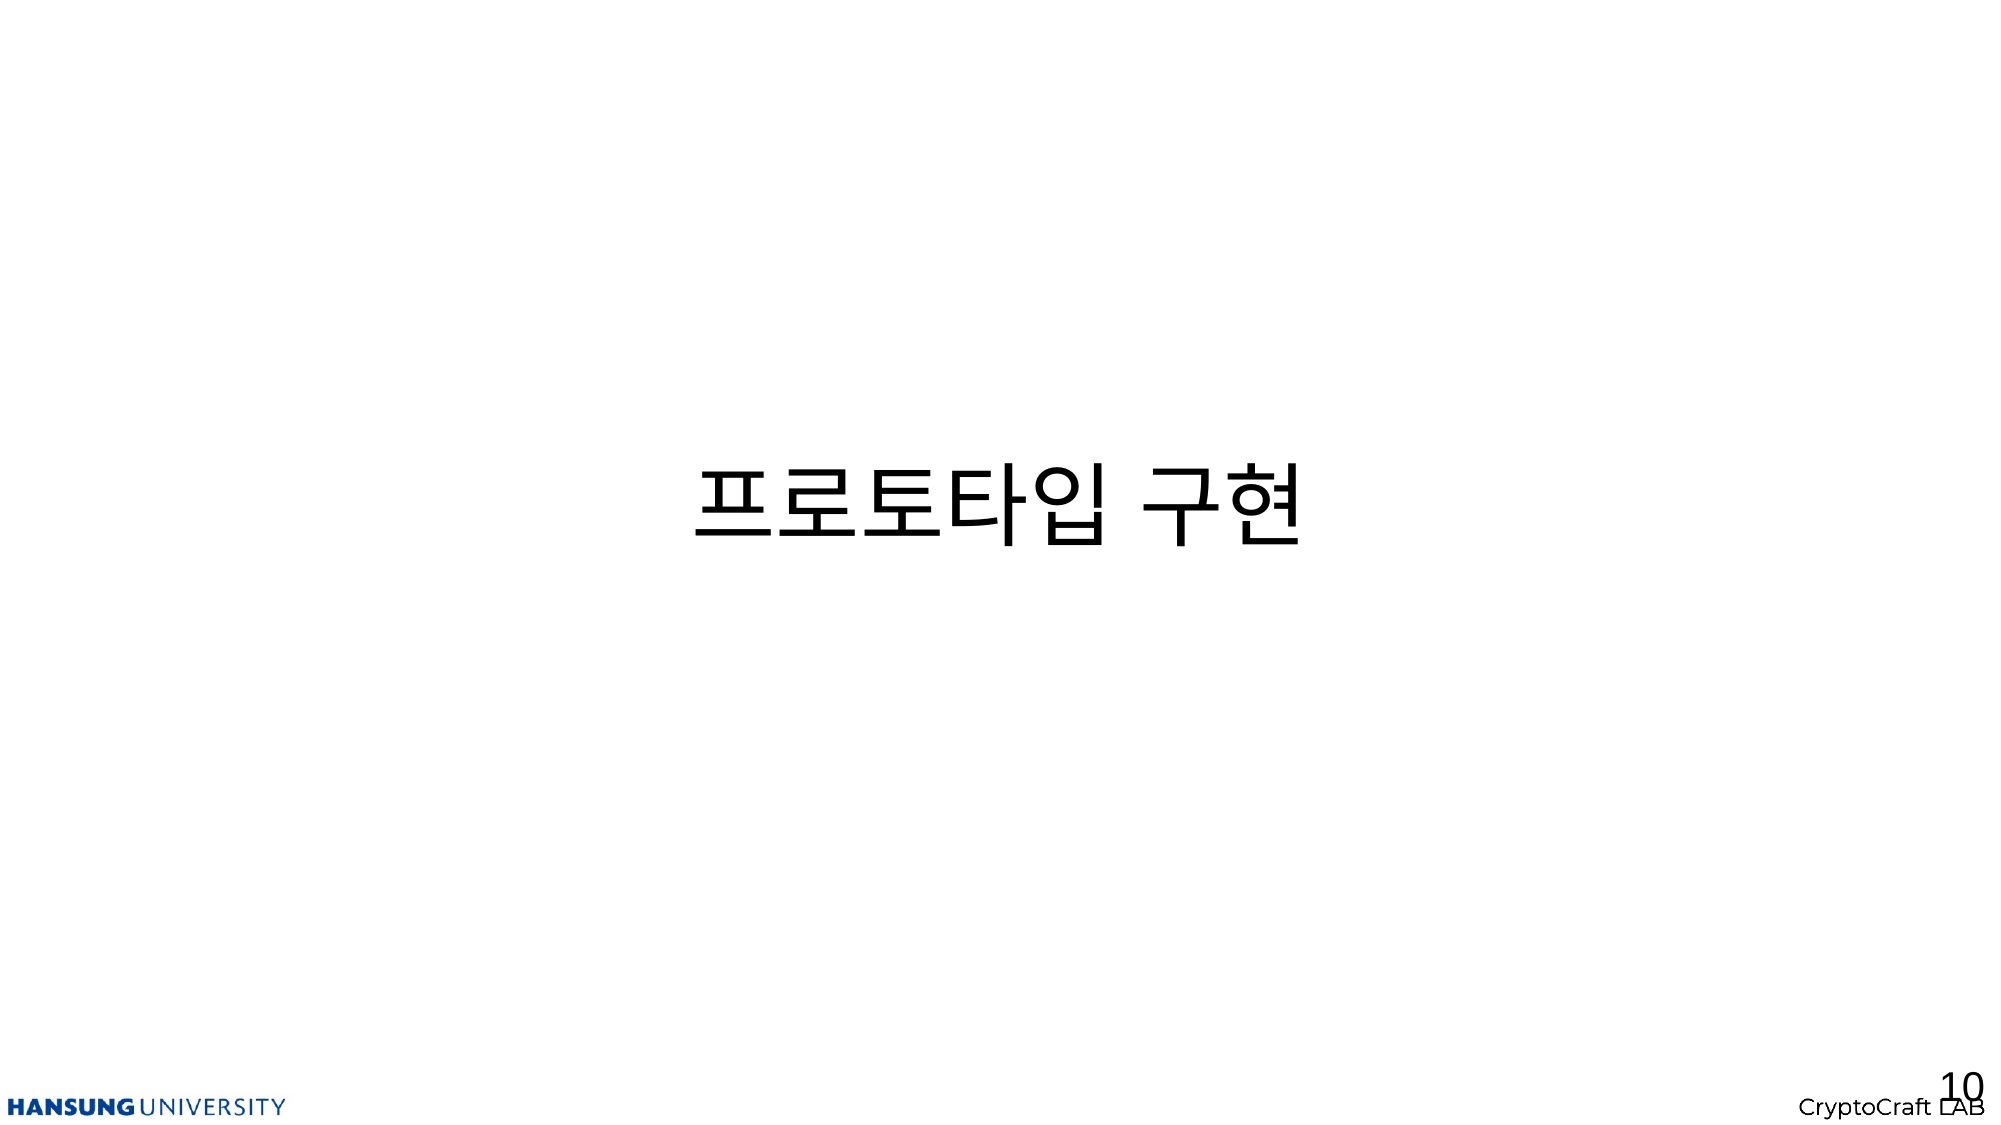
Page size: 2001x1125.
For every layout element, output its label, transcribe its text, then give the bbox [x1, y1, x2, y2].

title 프로토타입 구현 [0, 313, 2000, 706]
picture [1784, 1095, 2000, 1122]
picture [0, 1090, 297, 1117]
